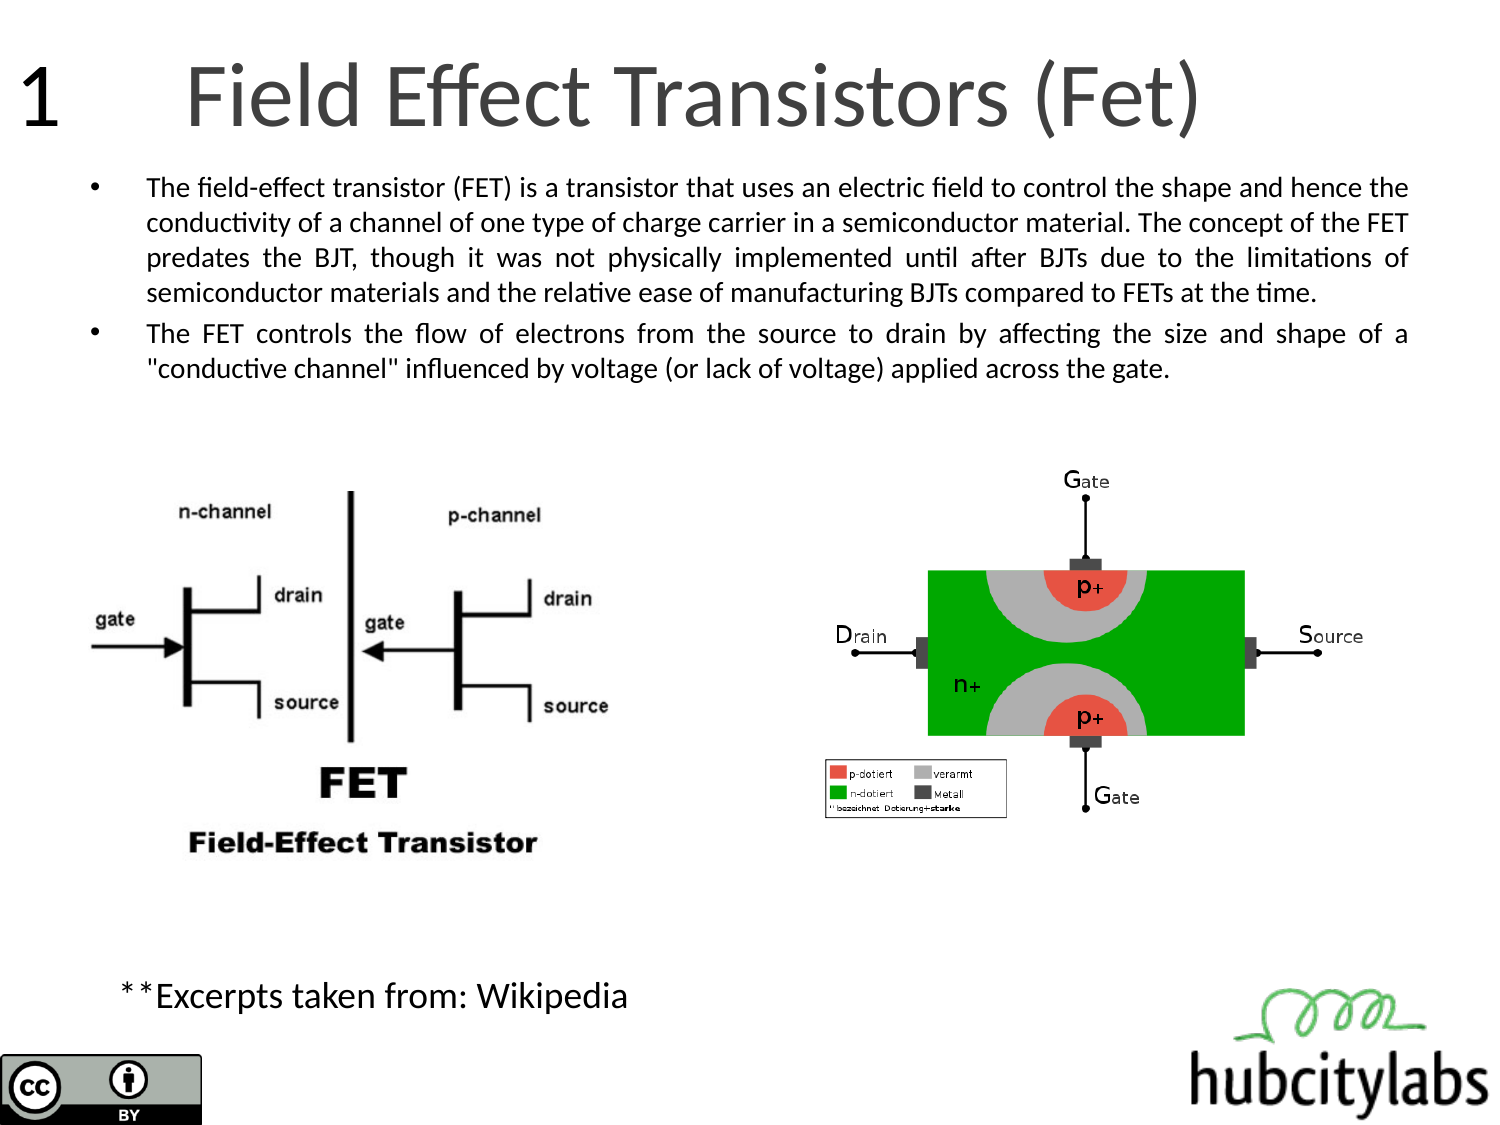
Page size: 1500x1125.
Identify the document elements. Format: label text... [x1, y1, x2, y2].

picture [820, 455, 1377, 824]
picture [0, 1054, 202, 1125]
title 1 Field Effect Transistors (Fet) [0, 0, 1500, 183]
picture [88, 491, 621, 894]
list The field-effect transistor (FET) is a transistor that uses an electric field to control the shape and hence the conductivity of a channel of one type of charge carrier in a semiconductor material. The concept of the FET predates the BJT, though it was not physically implemented until after BJTs due to the limitations of semiconductor materials and the relative ease of manufacturing BJTs compared to FETs at the time. The FET controls the flow of electrons from the source to drain by affecting the size and shape of a "conductive channel" influenced by voltage (or lack of voltage) applied across the gate. [75, 160, 1425, 646]
picture [1186, 988, 1491, 1125]
text_box **Excerpts taken from: Wikipedia [103, 964, 645, 1024]
